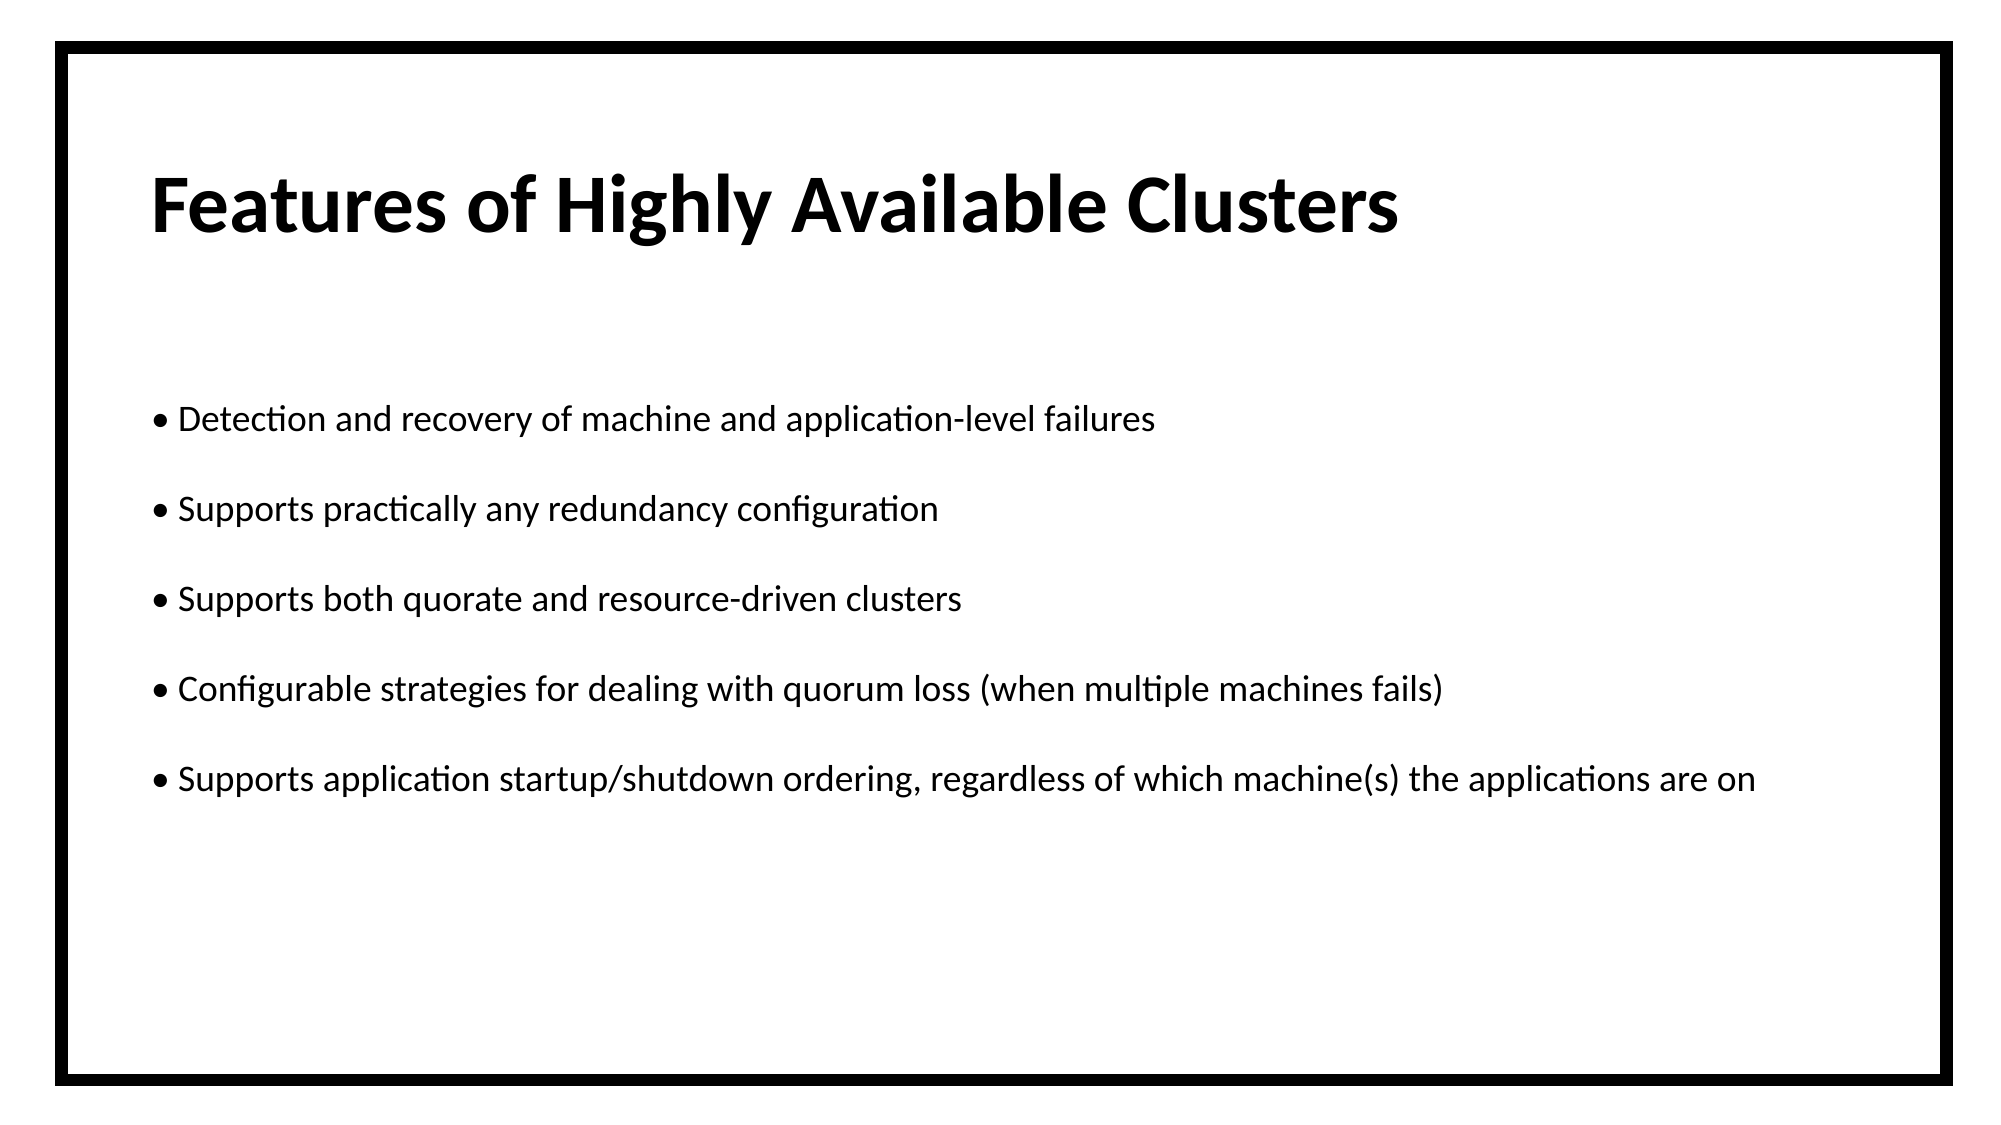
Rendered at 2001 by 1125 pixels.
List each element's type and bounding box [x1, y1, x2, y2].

text_box [61, 47, 1947, 1080]
